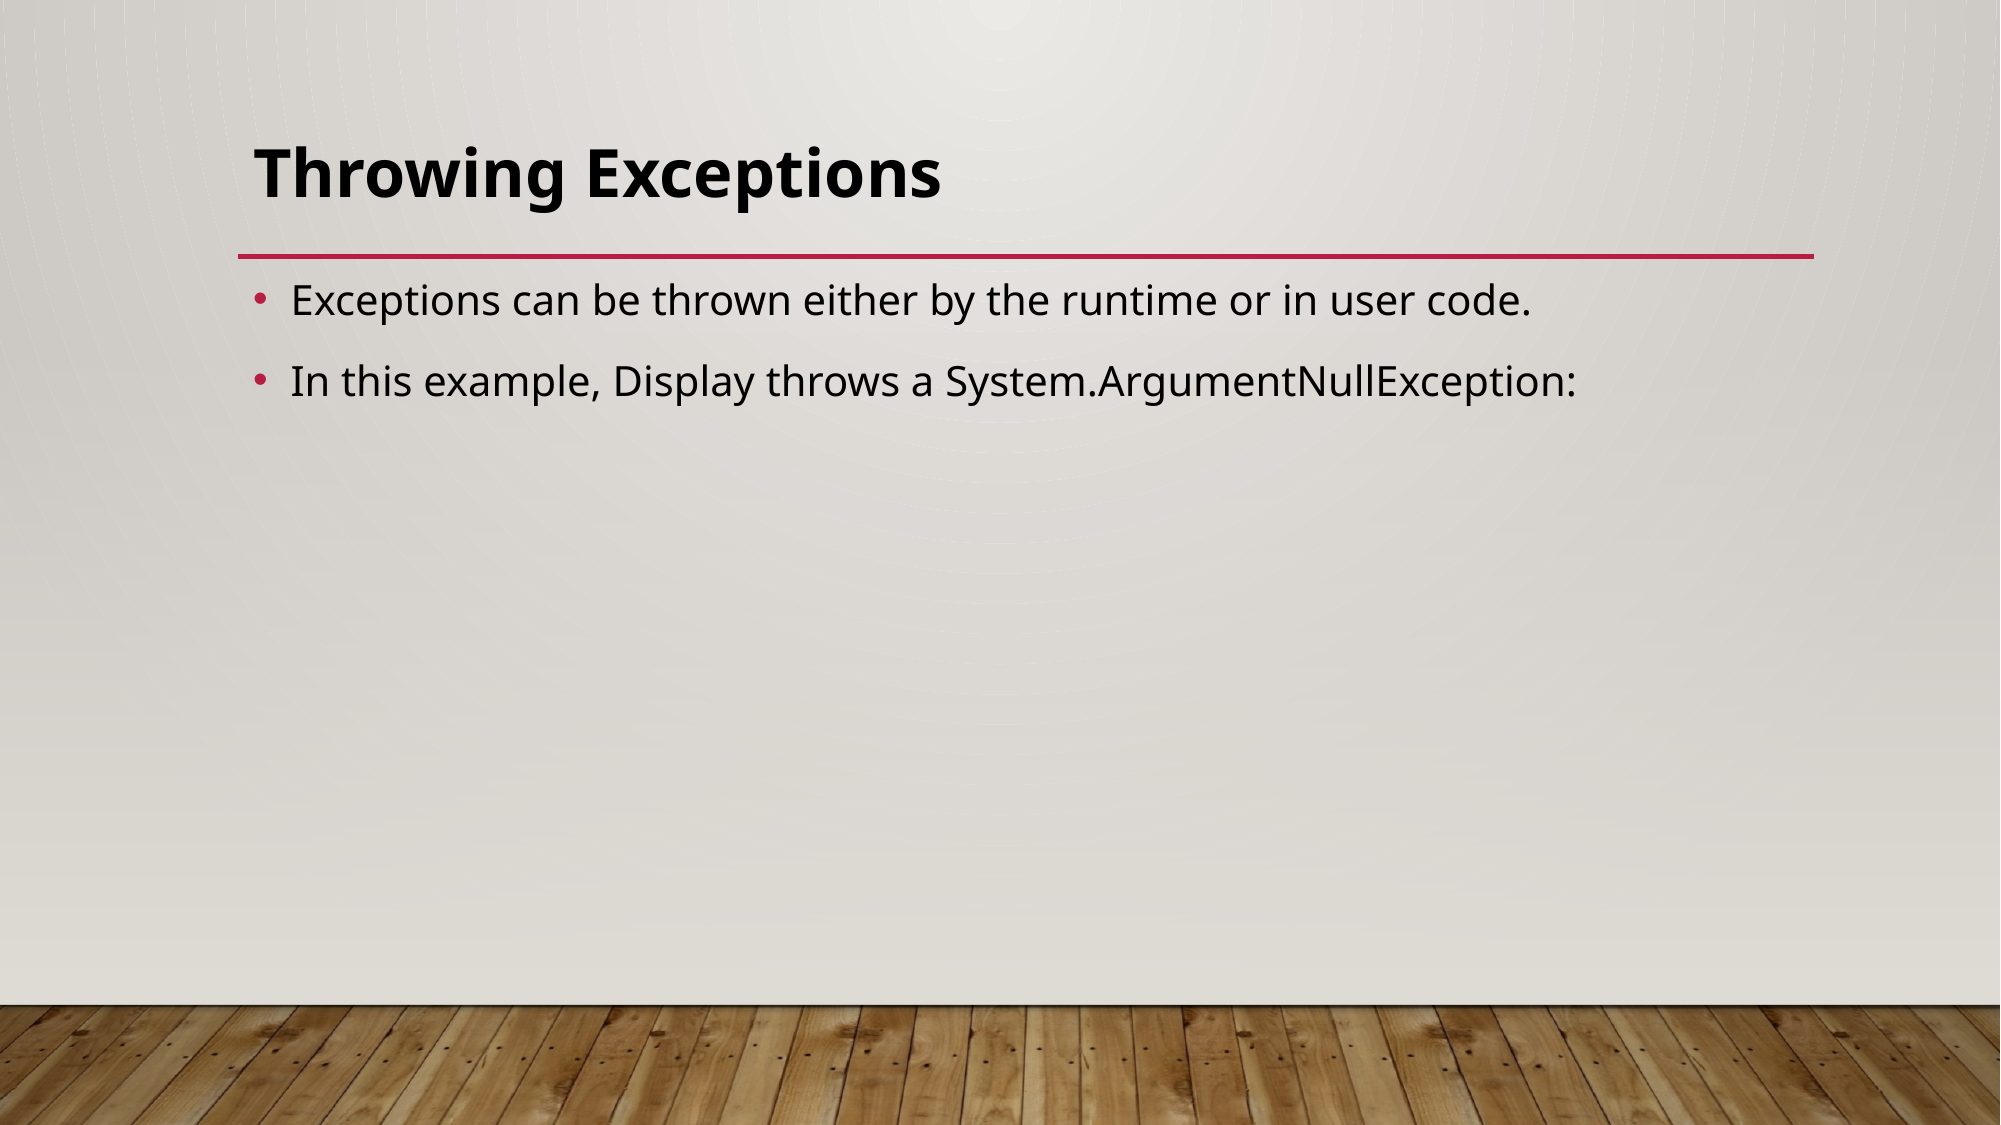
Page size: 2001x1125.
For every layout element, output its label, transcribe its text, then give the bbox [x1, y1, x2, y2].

title Throwing Exceptions [238, 131, 1814, 256]
picture [0, 1005, 2000, 1125]
list Exceptions can be thrown either by the runtime or in user code. In this example, Display throws a System.ArgumentNullException: [238, 256, 1814, 996]
